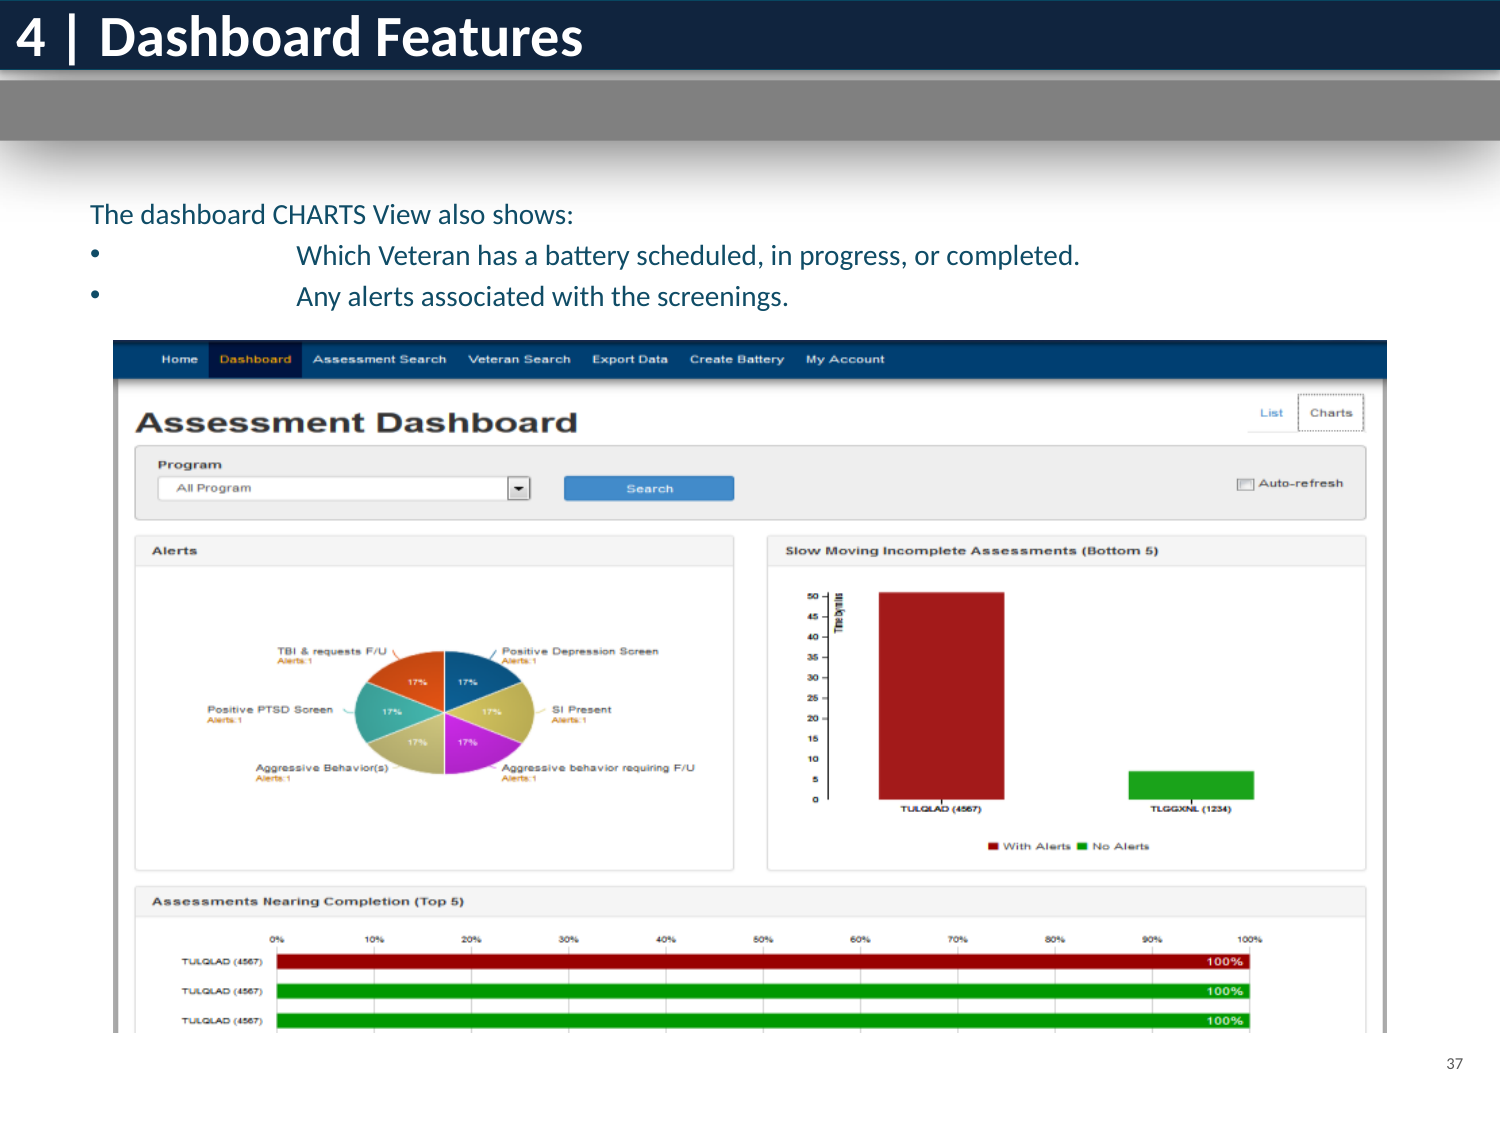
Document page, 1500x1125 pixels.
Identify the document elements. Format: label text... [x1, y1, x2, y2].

title 4 | Dashboard Features [1, 4, 1447, 63]
slide_number 37 [1403, 1032, 1479, 1093]
picture [112, 340, 1388, 1033]
list The dashboard CHARTS View also shows: Which Veteran has a battery scheduled, in progress, or completed. Any alerts associated with the screenings. [75, 187, 1425, 1078]
